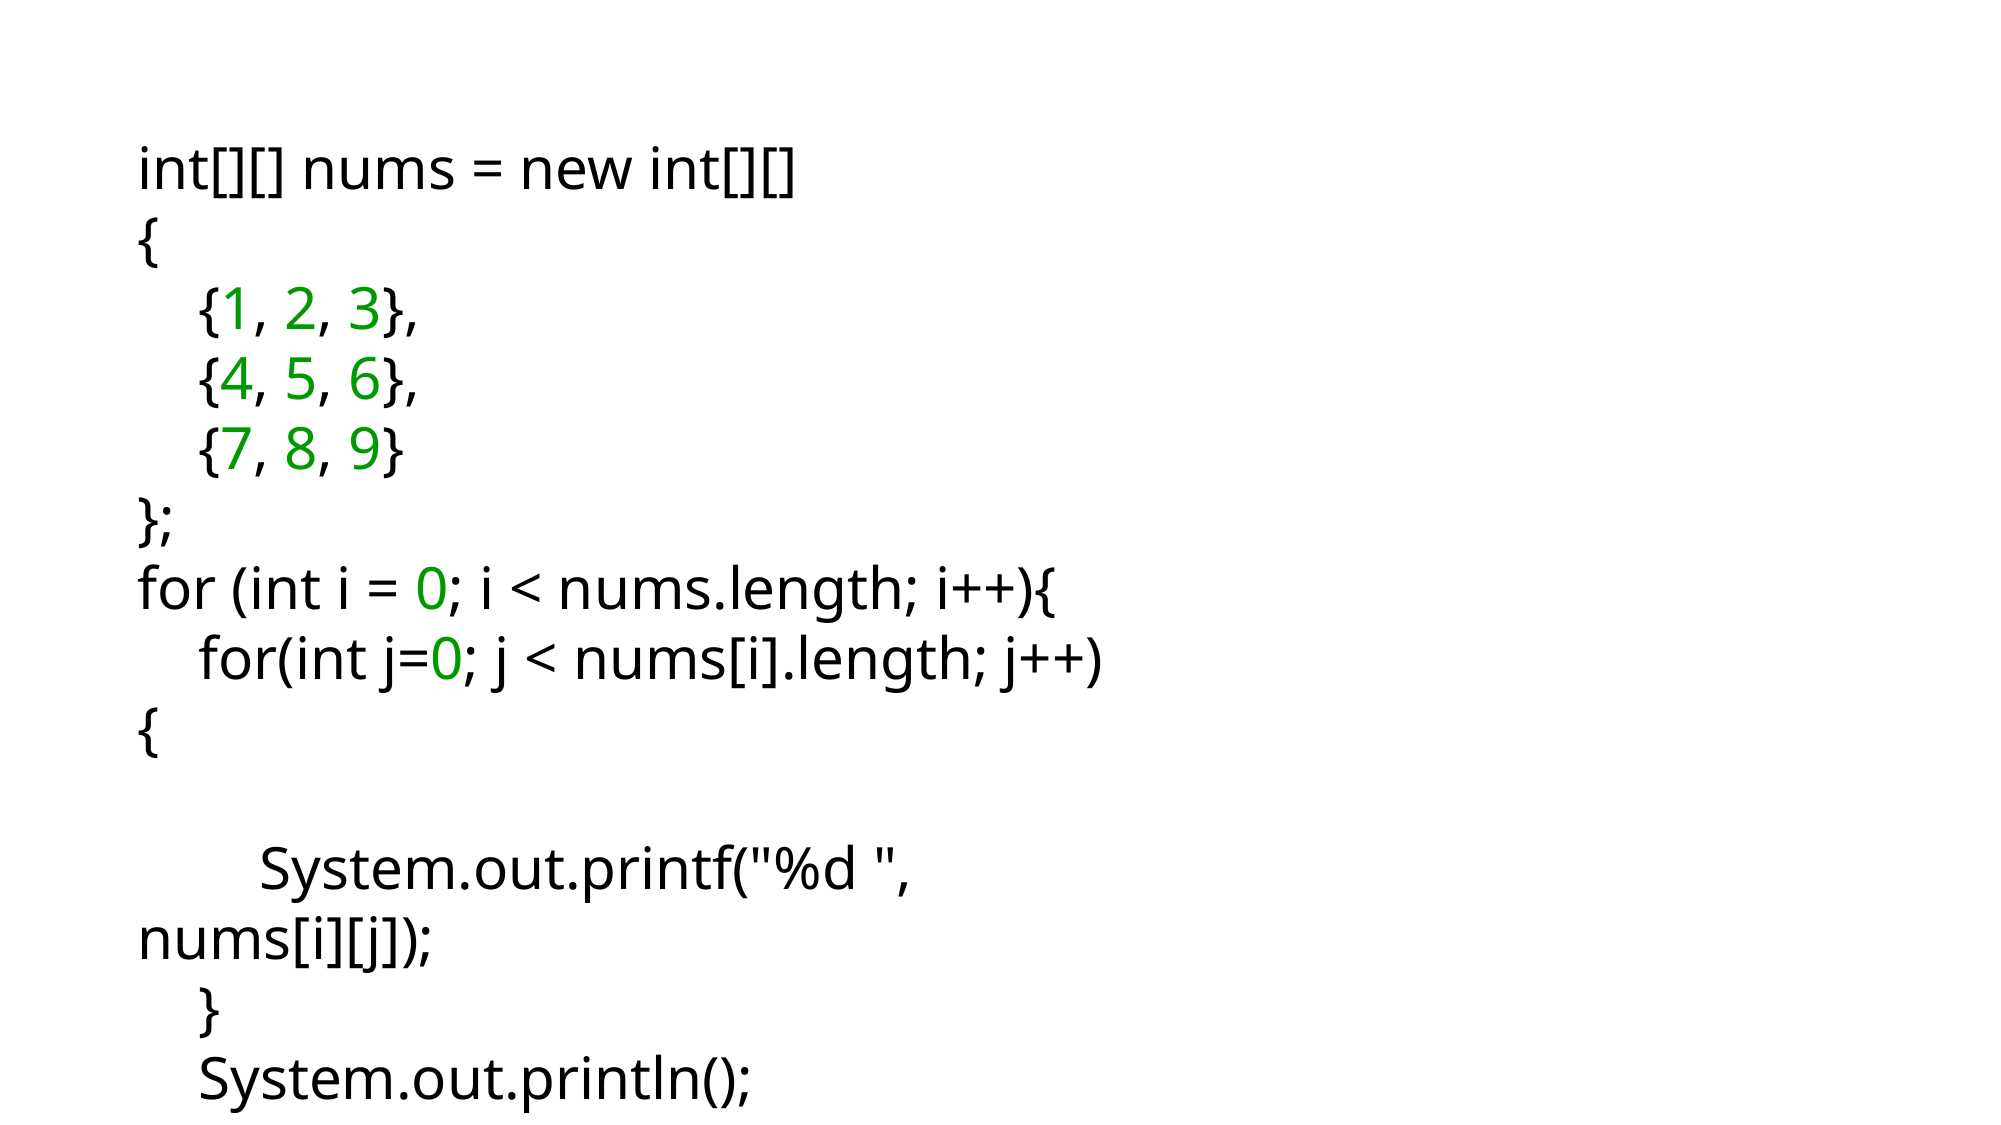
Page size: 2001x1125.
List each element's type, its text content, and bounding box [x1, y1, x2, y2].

list int[][] nums = new int[][] { {1, 2, 3}, {4, 5, 6}, {7, 8, 9} }; for (int i = 0; i < nums.length; i++){ for(int j=0; j < nums[i].length; j++){ System.out.printf("%d ", nums[i][j]); } System.out.println(); } [137, 131, 1106, 1125]
